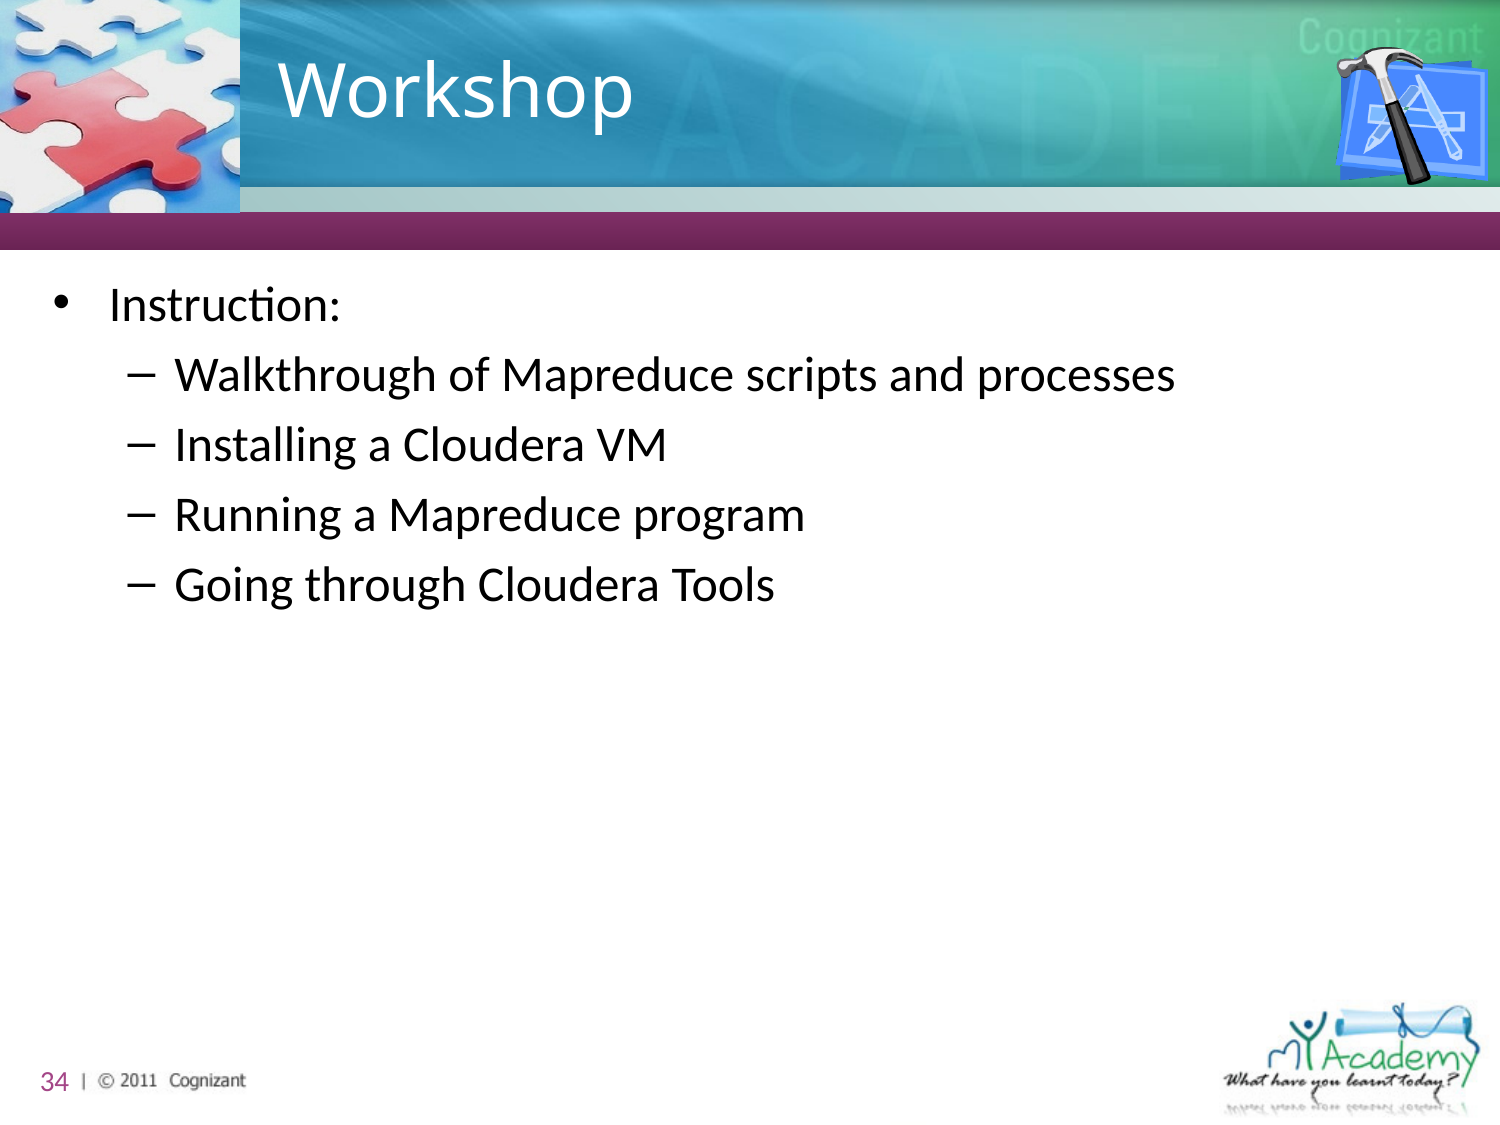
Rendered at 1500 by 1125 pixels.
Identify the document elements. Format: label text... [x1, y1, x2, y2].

title Workshop [262, 0, 1500, 175]
picture [0, 250, 1500, 1125]
picture [0, 0, 1500, 213]
list Instruction: Walkthrough of Mapreduce scripts and processes Installing a Cloudera VM Running a Mapreduce program Going through Cloudera Tools [37, 263, 1463, 1076]
slide_number 34 [24, 1054, 100, 1100]
